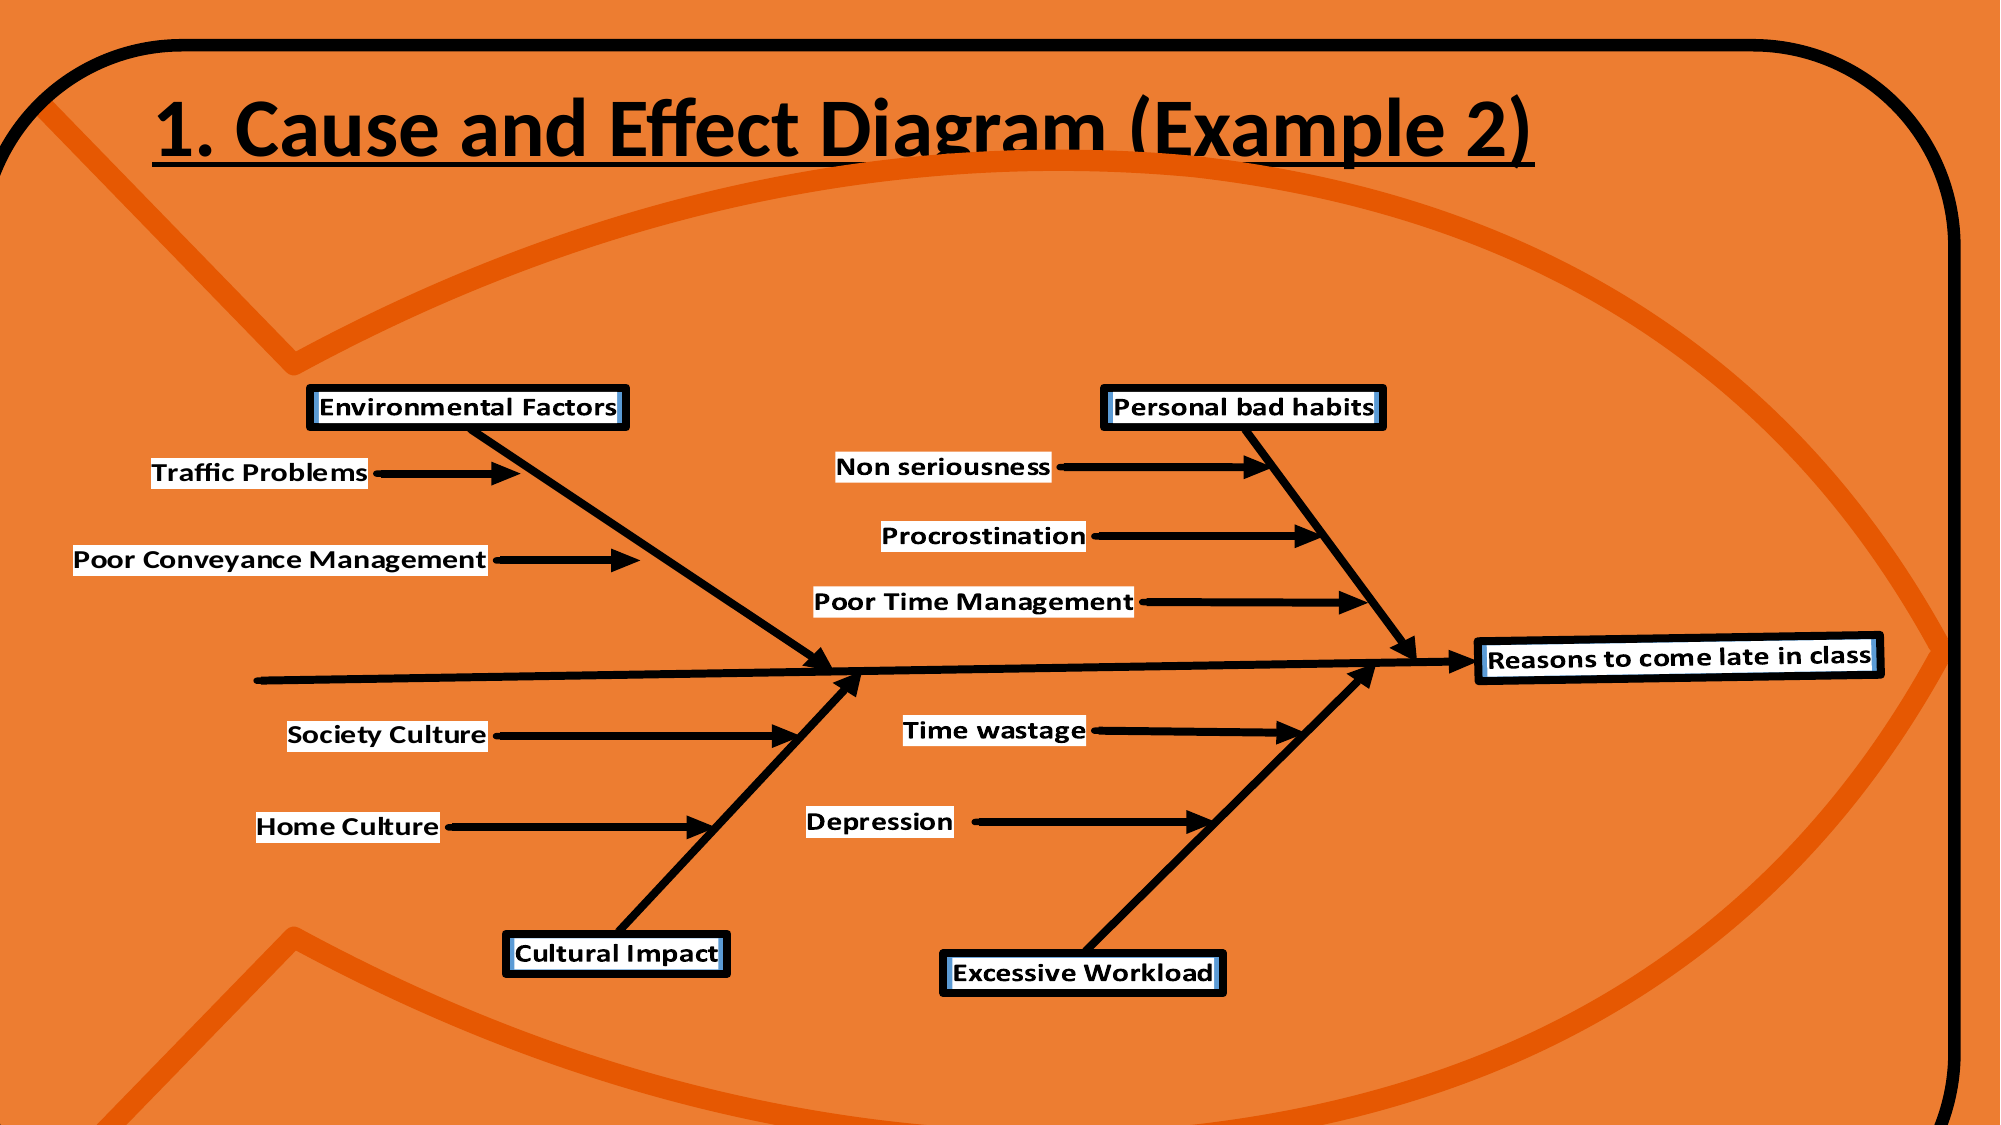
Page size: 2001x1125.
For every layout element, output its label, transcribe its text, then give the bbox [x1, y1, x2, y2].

title 1. Cause and Effect Diagram (Example 2) [137, 20, 1863, 45]
picture [0, 45, 1955, 1125]
